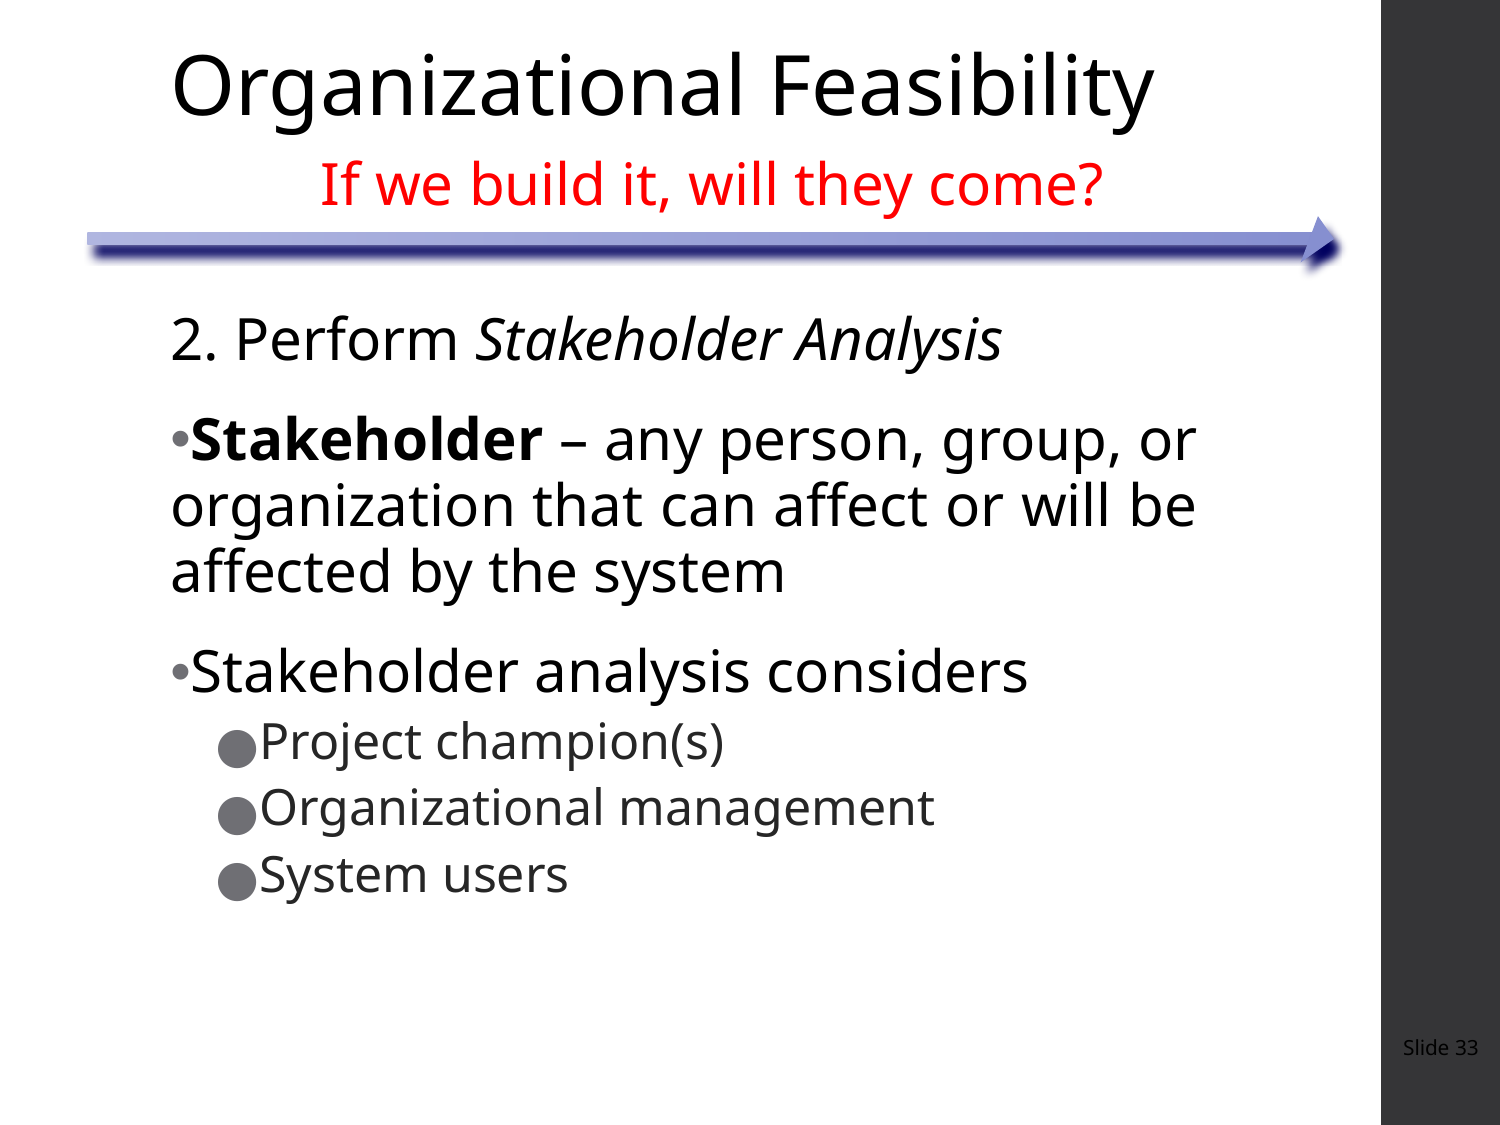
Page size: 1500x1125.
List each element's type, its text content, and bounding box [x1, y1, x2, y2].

title Organizational Feasibility If we build it, will they come? [155, 24, 1348, 243]
list 2. Perform Stakeholder Analysis Stakeholder – any person, group, or organization that can affect or will be affected by the system Stakeholder analysis considers Project champion(s) Organizational management System users [155, 299, 1213, 1014]
text_box Slide ‹#› [1384, 1012, 1498, 1110]
